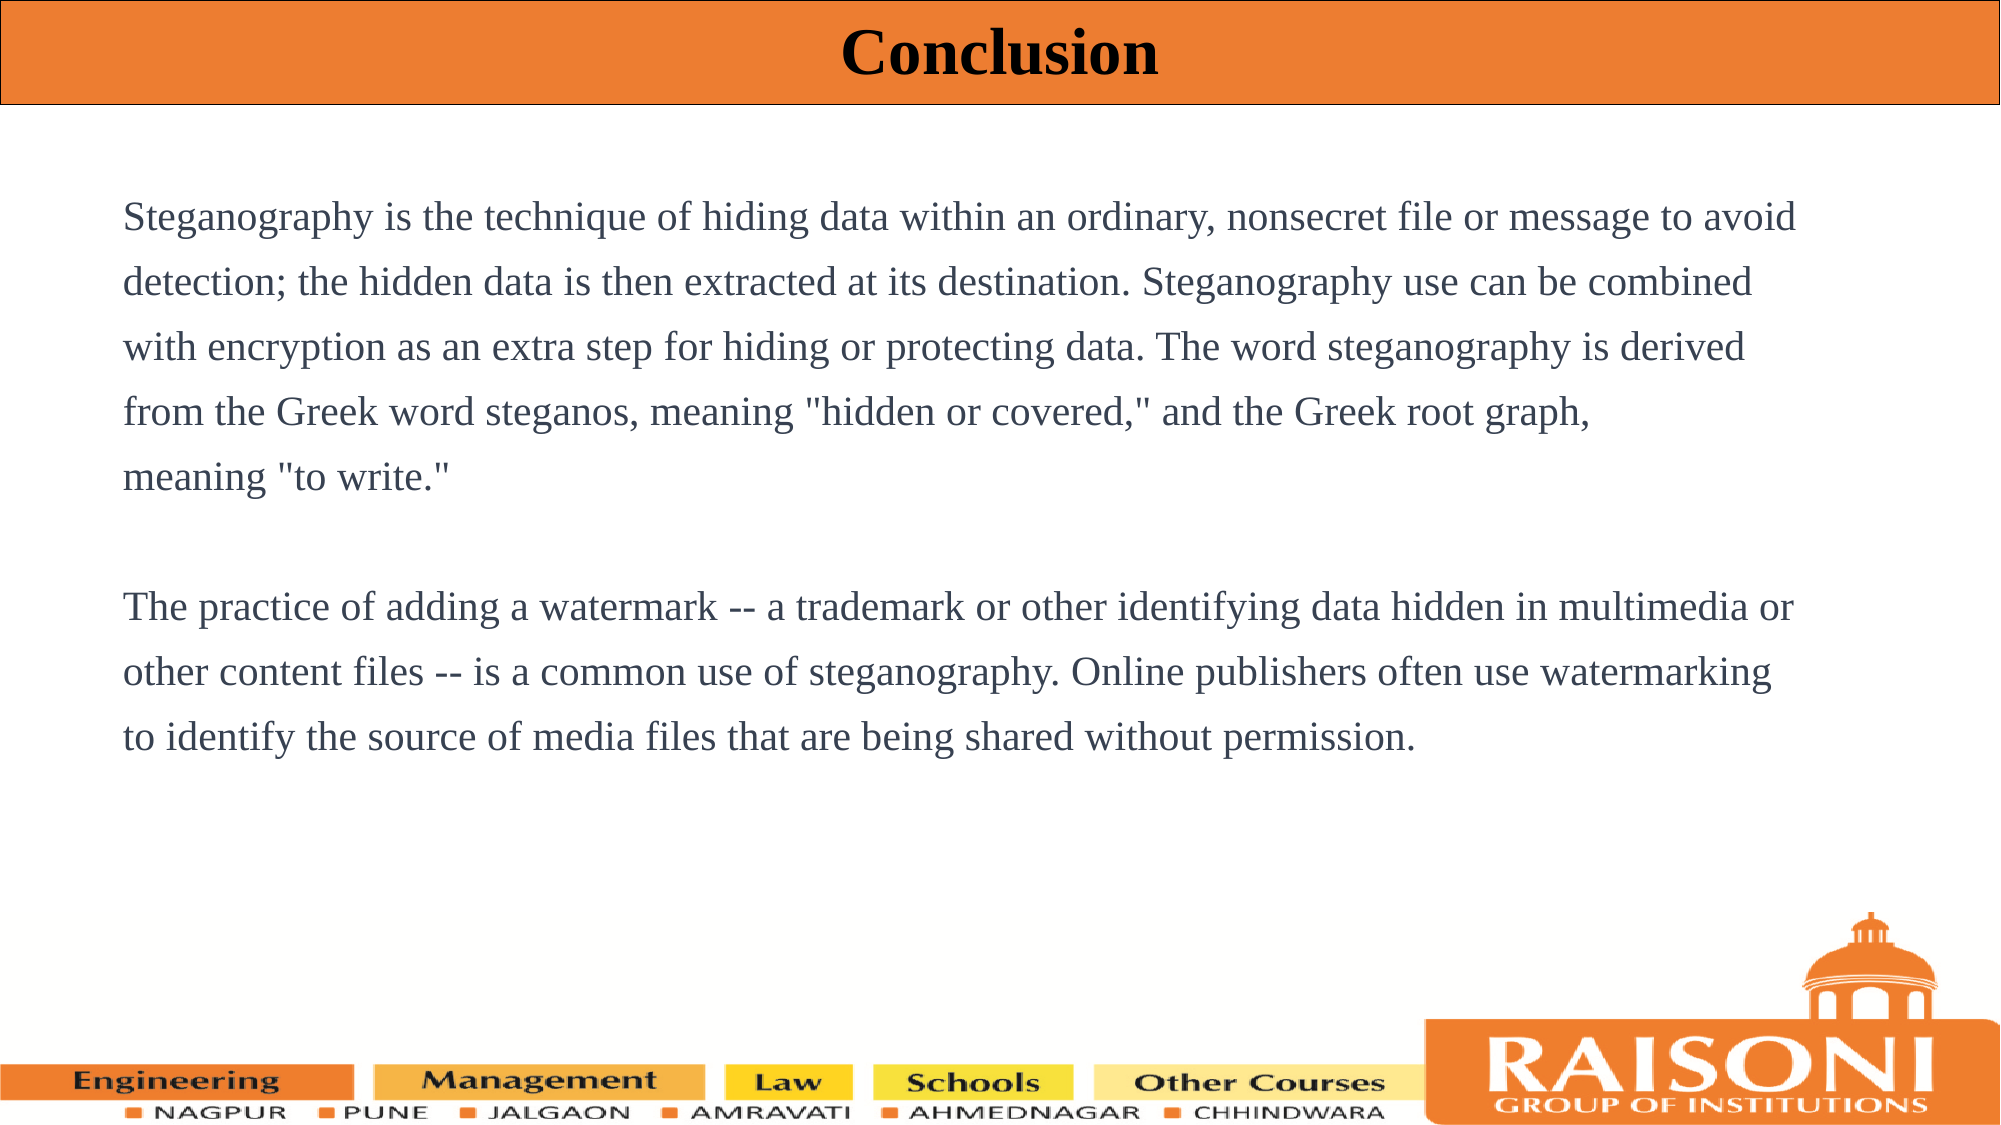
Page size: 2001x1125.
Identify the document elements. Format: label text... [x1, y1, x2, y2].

text_box Conclusion [0, 0, 2000, 105]
text_box Steganography is the technique of hiding data within an ordinary, nonsecret file or message to avoid detection; the hidden data is then extracted at its destination. Steganography use can be combined with encryption as an extra step for hiding or protecting data. The word steganography is derived from the Greek word steganos, meaning "hidden or covered," and the Greek root graph, meaning "to write." The practice of adding a watermark -- a trademark or other identifying data hidden in multimedia or other content files -- is a common use of steganography. Online publishers often use watermarking to identify the source of media files that are being shared without permission. [108, 166, 1831, 610]
picture [0, 912, 2000, 1125]
text_box [406, 672, 1594, 822]
